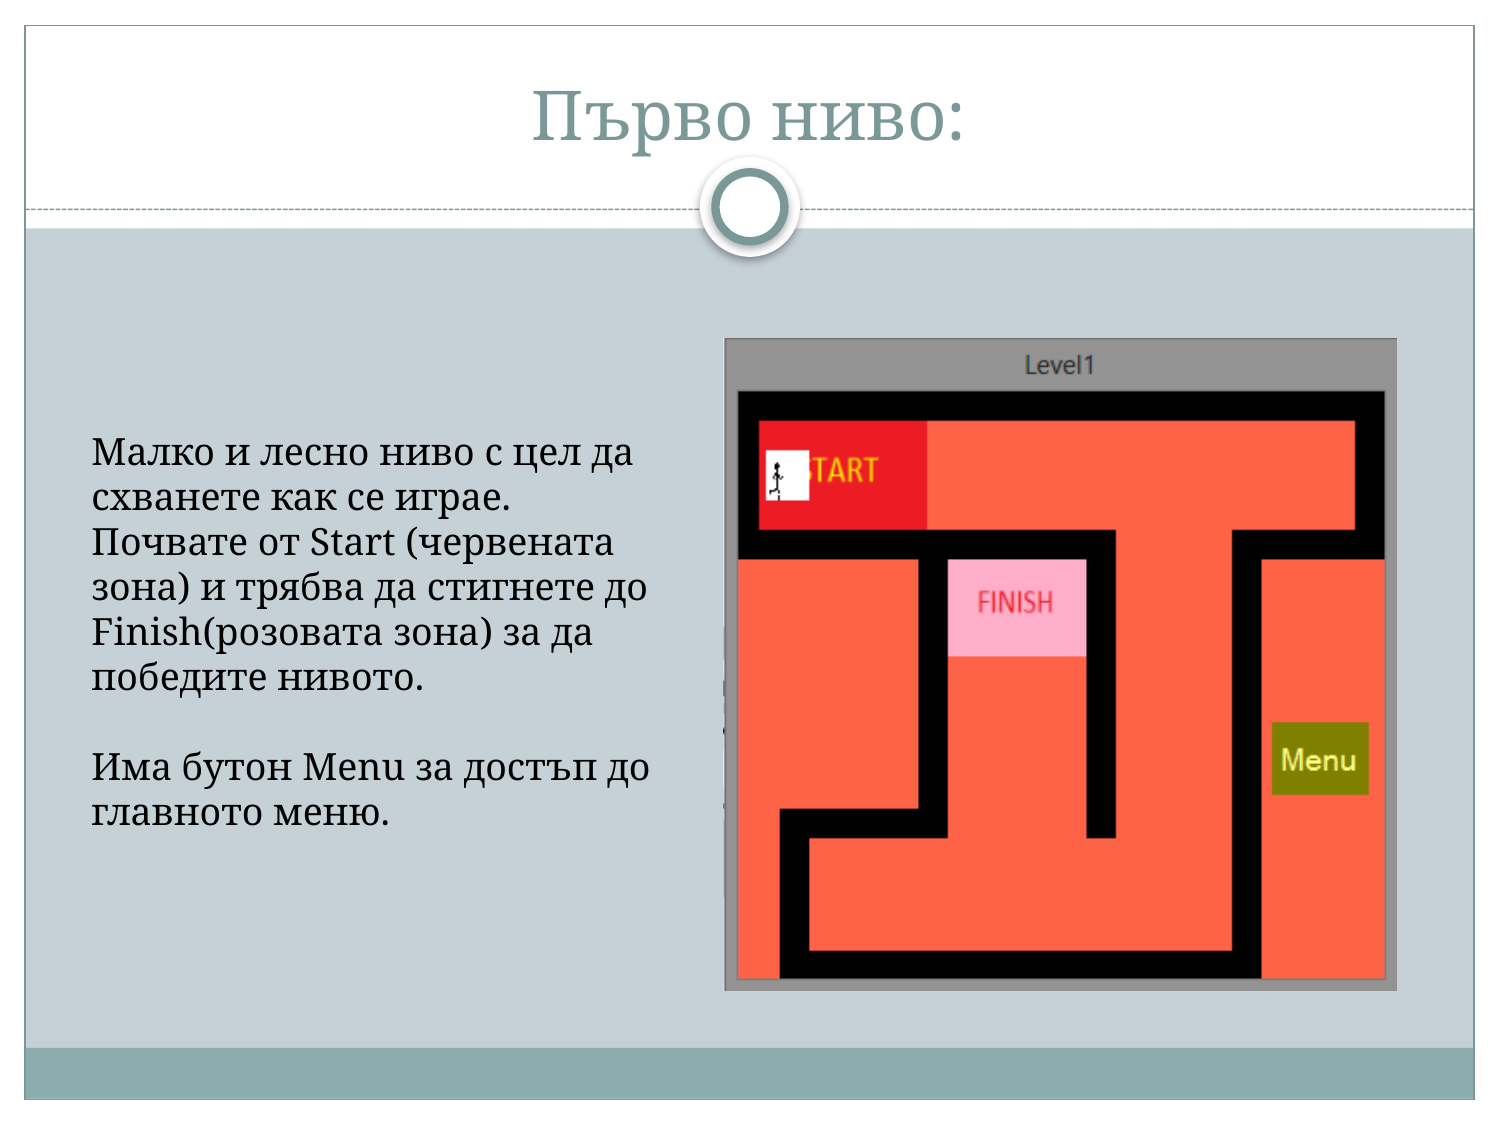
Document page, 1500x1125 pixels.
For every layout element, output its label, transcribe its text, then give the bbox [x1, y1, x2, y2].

picture [723, 337, 1397, 991]
title Първо ниво: [49, 37, 1450, 162]
text_box Малко и лесно ниво с цел да схванете как се играе. Почвате от Start (червената зона) и трябва да стигнете до Finish(розовата зона) за да победите нивото. Има бутон Menu за достъп до главното меню. [76, 420, 668, 841]
